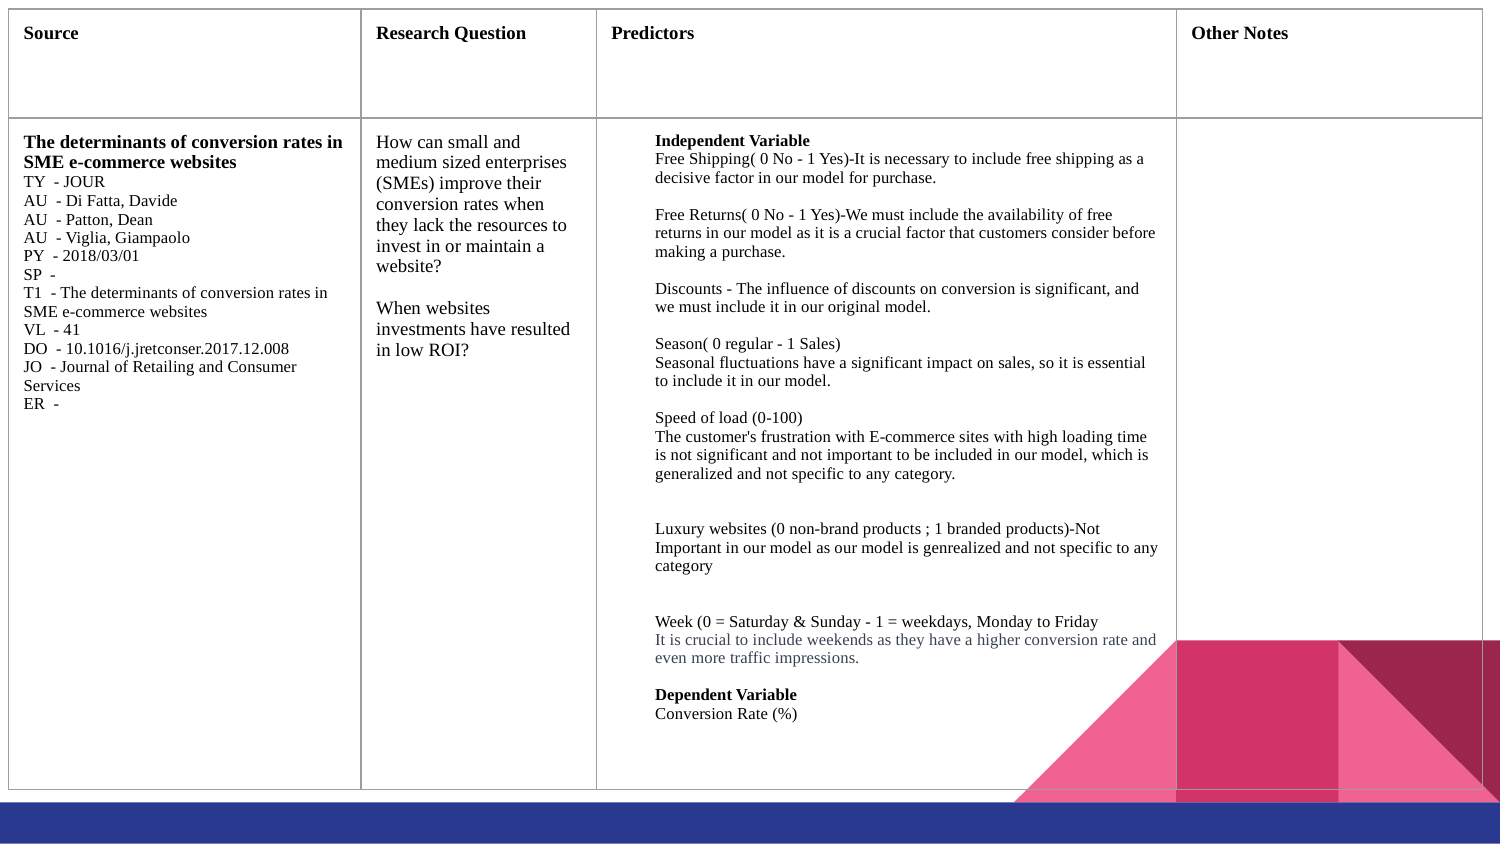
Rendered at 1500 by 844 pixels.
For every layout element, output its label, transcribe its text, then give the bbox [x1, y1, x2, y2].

table_header Predictors [597, 10, 1176, 117]
table_header Research Question [362, 10, 596, 117]
table_header Other Notes [1177, 10, 1482, 117]
table_cell The determinants of conversion rates in SME e-commerce websites TY - JOUR AU - Di Fatta, Davide AU - Patton, Dean AU - Viglia, Giampaolo PY - 2018/03/01 SP - T1 - The determinants of conversion rates in SME e-commerce websites VL - 41 DO - 10.1016/j.jretconser.2017.12.008 JO - Journal of Retailing and Consumer Services ER - [9, 119, 360, 789]
table_header Source [9, 10, 360, 117]
table_cell How can small and medium sized enterprises (SMEs) improve their conversion rates when they lack the resources to invest in or maintain a website? When websites investments have resulted in low ROI? [362, 119, 596, 789]
table_cell [1177, 119, 1482, 789]
table_cell Independent Variable Free Shipping( 0 No - 1 Yes)-It is necessary to include free shipping as a decisive factor in our model for purchase. Free Returns( 0 No - 1 Yes)-We must include the availability of free returns in our model as it is a crucial factor that customers consider before making a purchase. Discounts - The influence of discounts on conversion is significant, and we must include it in our original model. Season( 0 regular - 1 Sales) Seasonal fluctuations have a significant impact on sales, so it is essential to include it in our model. Speed of load (0-100) The customer's frustration with E-commerce sites with high loading time is not significant and not important to be included in our model, which is generalized and not specific to any category. Luxury websites (0 non-brand products ; 1 branded products)-Not Important in our model as our model is genrealized and not specific to any category Week (0 = Saturday & Sunday - 1 = weekdays, Monday to Friday It is crucial to include weekends as they have a higher conversion rate and even more traffic impressions. Dependent Variable Conversion Rate (%) [597, 119, 1176, 789]
